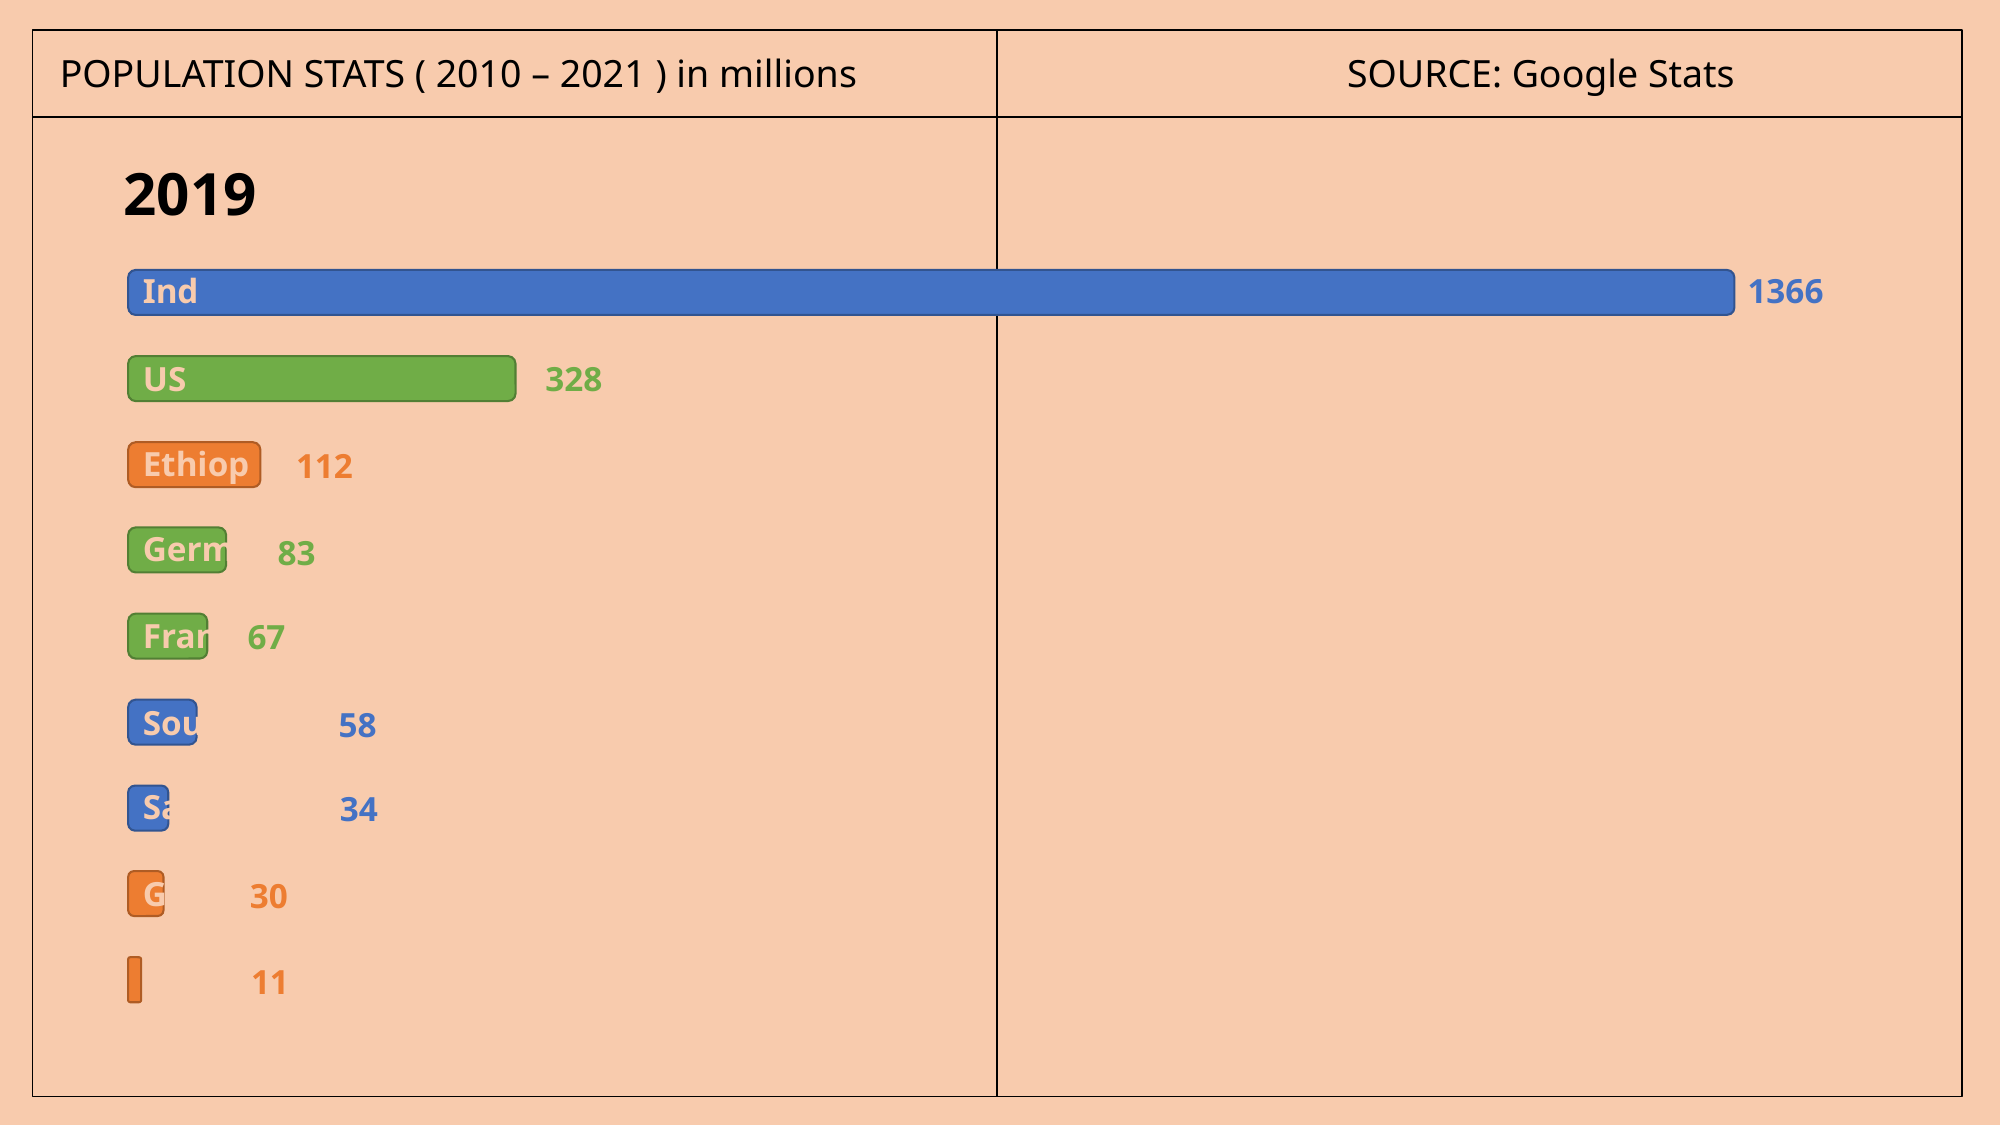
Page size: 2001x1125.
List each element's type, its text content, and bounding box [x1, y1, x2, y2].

text_box 1366 [1732, 263, 1842, 318]
text_box Ghana [128, 865, 254, 951]
text_box [223, 268, 1732, 316]
text_box [998, 29, 1963, 117]
text_box [223, 355, 517, 403]
text_box 11 [236, 953, 346, 1009]
text_box 58 [323, 696, 433, 752]
text_box 2019 [109, 149, 572, 235]
text_box POPULATION STATS ( 2010 – 2021 ) in millions SOURCE: Google Stats [998, 42, 1934, 102]
text_box 34 [325, 781, 435, 836]
text_box 328 [530, 350, 640, 406]
text_box Germany [128, 521, 290, 608]
text_box Bolivia [128, 951, 275, 1006]
text_box USA [128, 350, 223, 435]
text_box [32, 118, 1963, 1097]
text_box 83 [262, 524, 372, 580]
text_box Saudi Arabia [128, 779, 348, 874]
text_box [32, 29, 997, 116]
text_box France [128, 607, 254, 694]
text_box India [128, 263, 223, 350]
text_box 30 [235, 868, 345, 923]
text_box 112 [281, 438, 391, 493]
text_box POPULATION STATS ( 2010 – 2021 ) in millions SOURCE: Google Stats [45, 42, 997, 102]
text_box 67 [232, 608, 342, 664]
text_box Ethiopia [128, 435, 275, 521]
text_box South Africa [128, 694, 348, 779]
